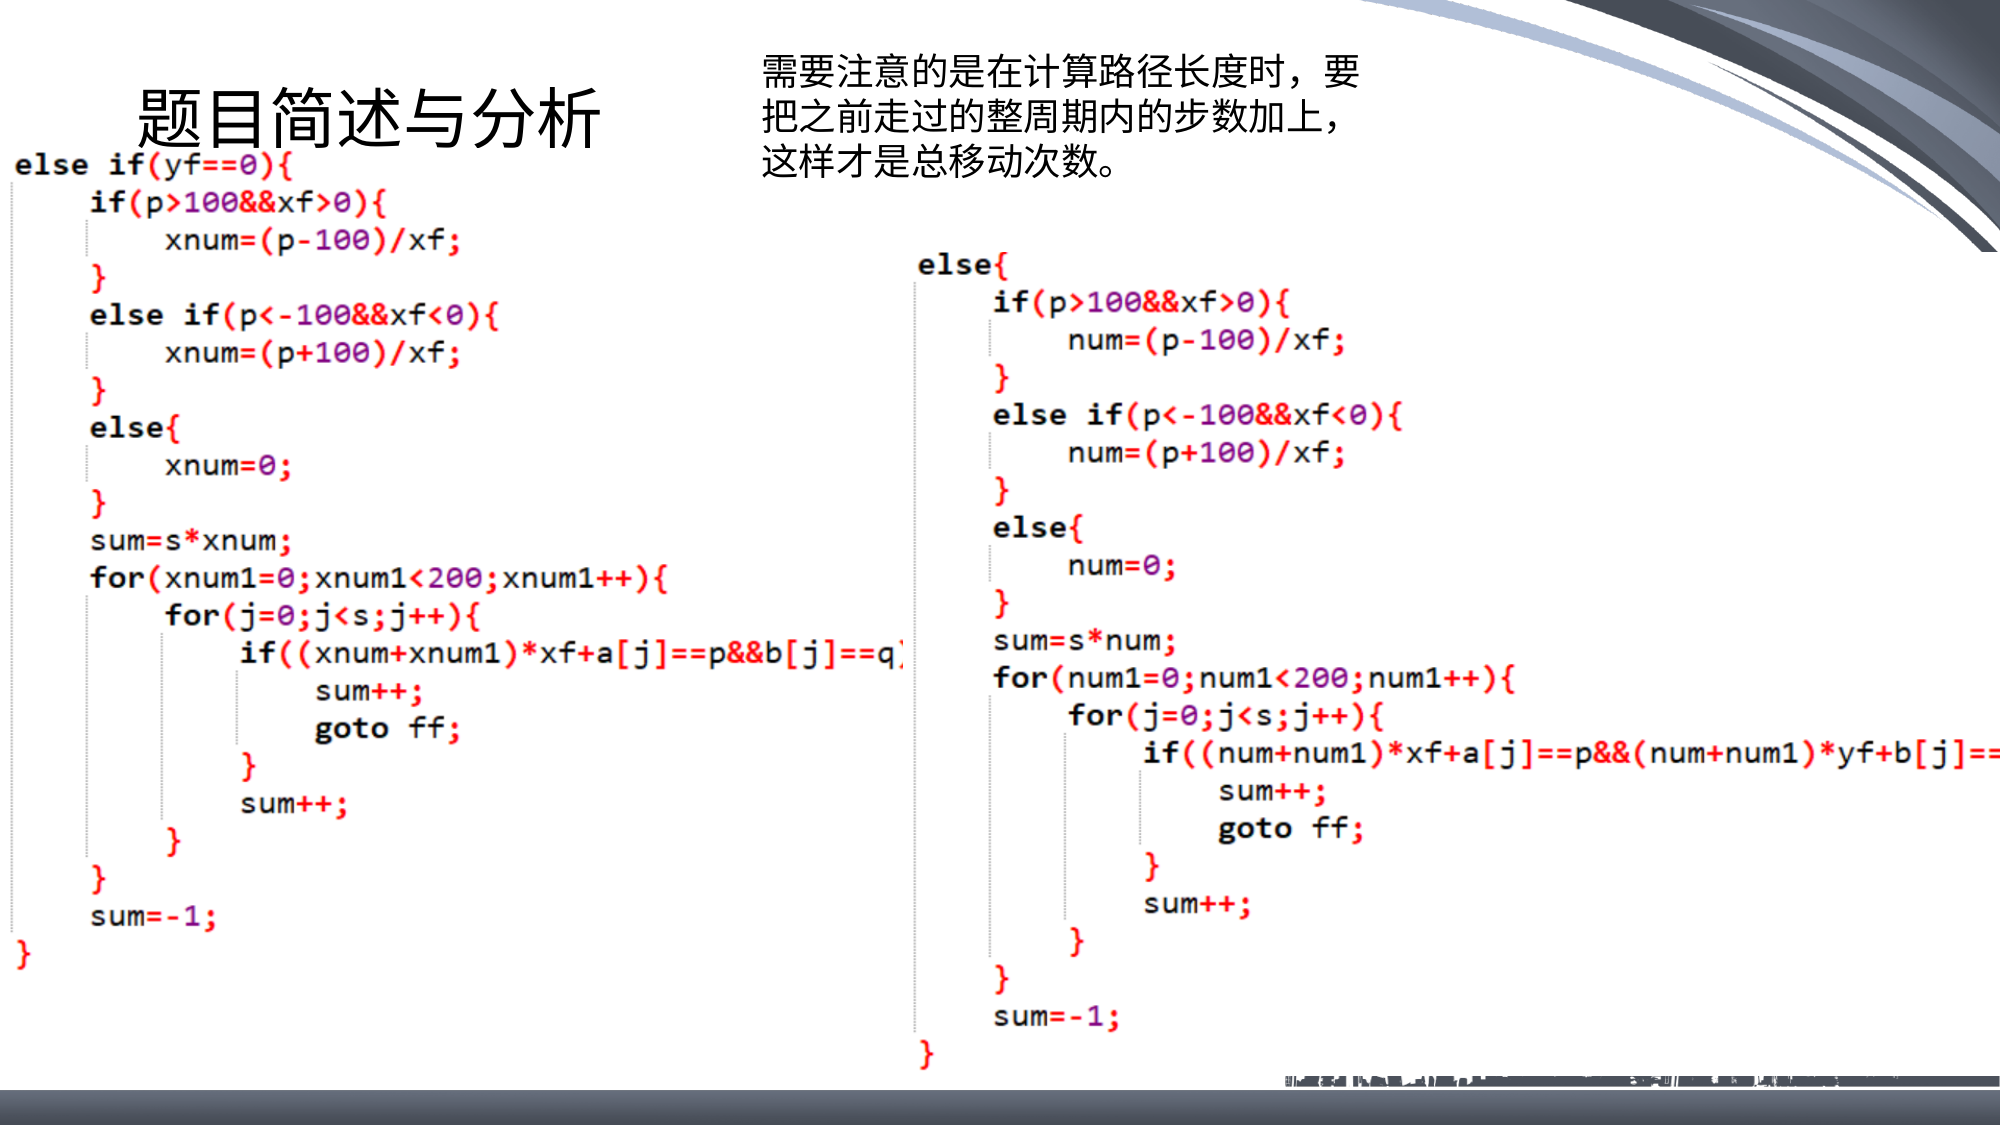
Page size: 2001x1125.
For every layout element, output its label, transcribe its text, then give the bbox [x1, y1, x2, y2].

picture [0, 148, 2000, 1076]
text_box 题目简述与分析 [121, 69, 746, 148]
text_box 需要注意的是在计算路径长度时，要把之前走过的整周期内的步数加上，这样才是总移动次数。 [746, 40, 1413, 191]
